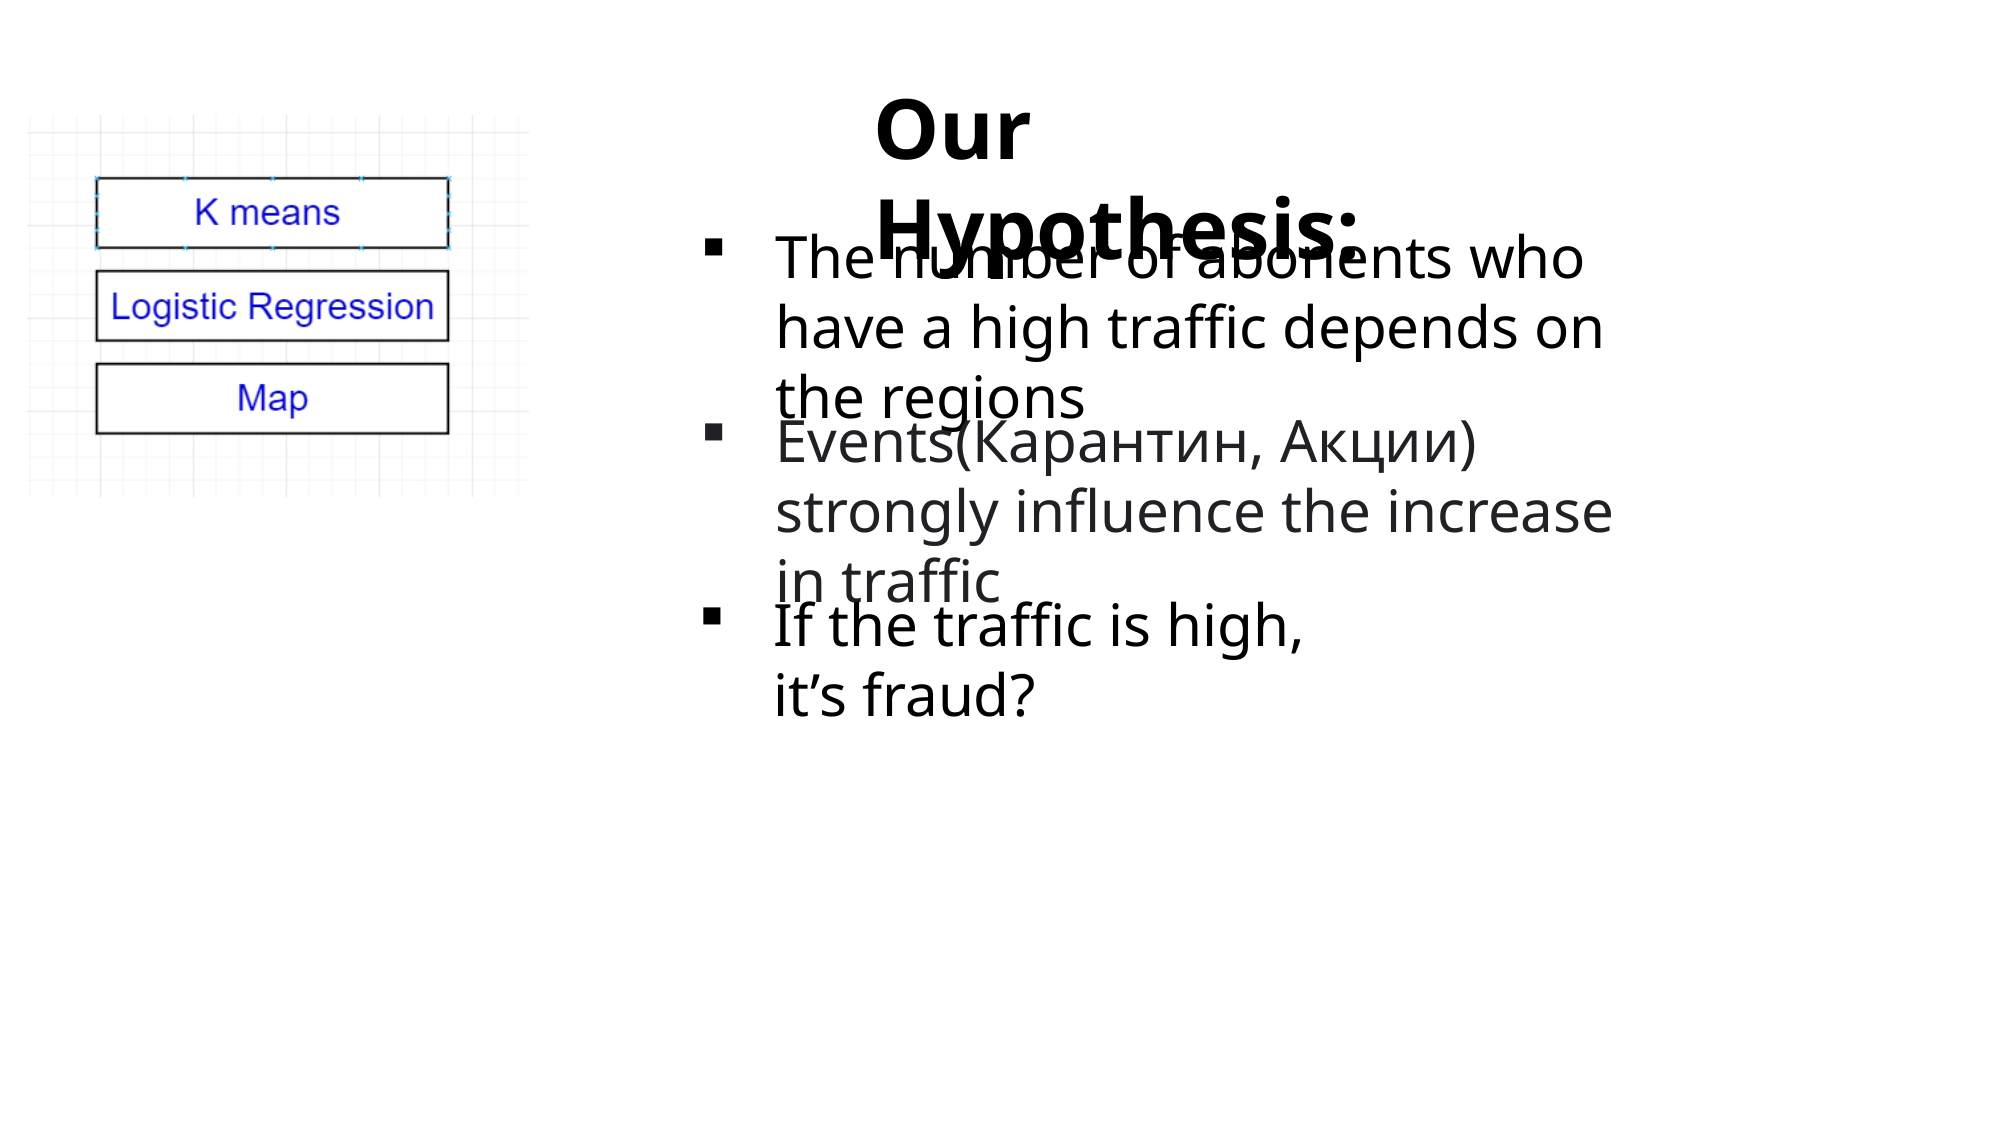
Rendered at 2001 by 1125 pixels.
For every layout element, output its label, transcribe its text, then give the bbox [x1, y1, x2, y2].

text_box Events(Карантин, Акции) strongly influence the increase in traffic [685, 397, 1686, 622]
text_box If the traffic is high, it’s fraud? [683, 581, 1408, 736]
picture [27, 115, 529, 497]
text_box The number of abonents who have a high traffic depends on the regions [685, 212, 1661, 397]
text_box Our Hypothesis: [858, 68, 1376, 212]
